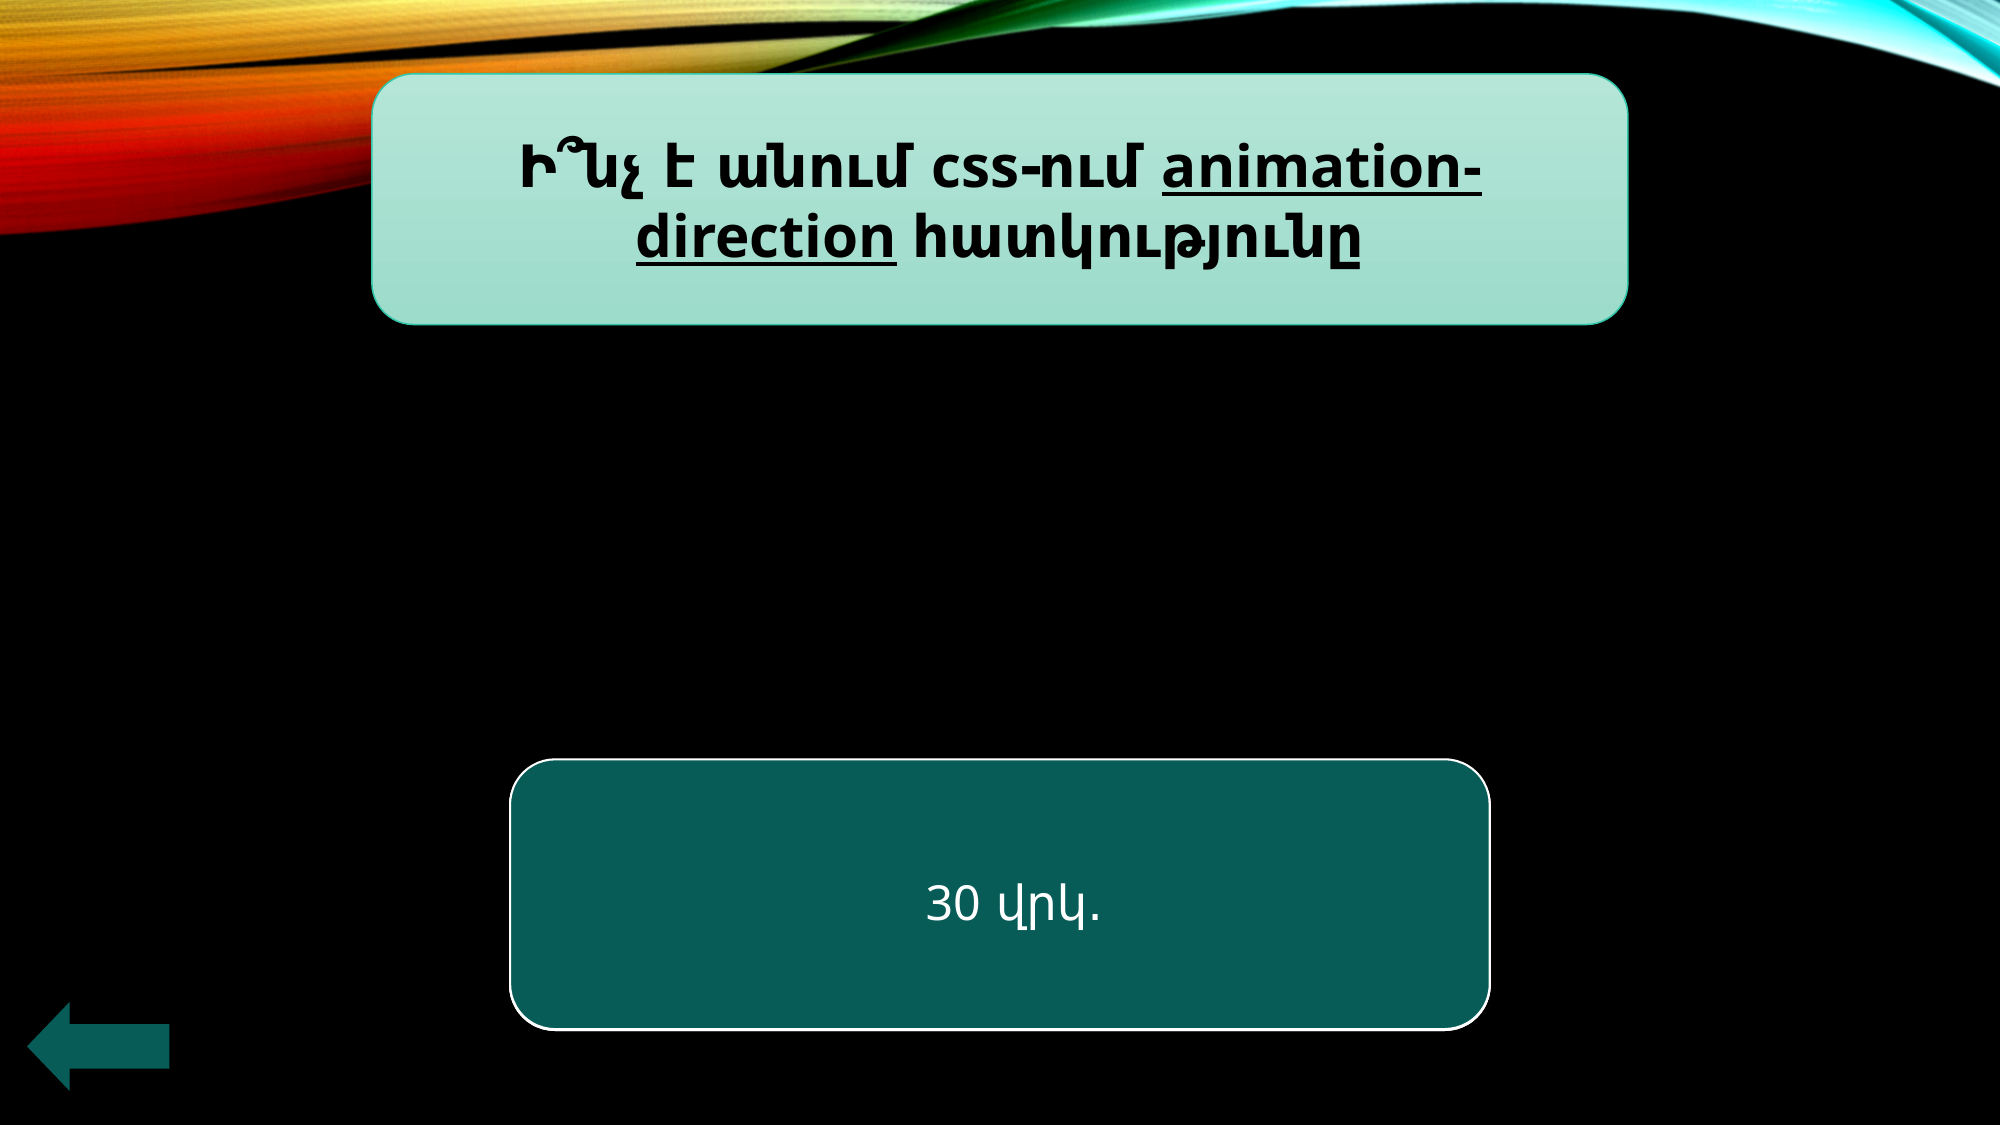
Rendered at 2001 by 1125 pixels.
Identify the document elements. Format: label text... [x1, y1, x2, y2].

text_box Ի՞նչ է անում css-ում animation-direction հատկությունը [371, 72, 1629, 326]
picture [0, 0, 2000, 237]
text_box 30 վրկ․ [509, 758, 1491, 1031]
text_box [26, 1001, 171, 1092]
